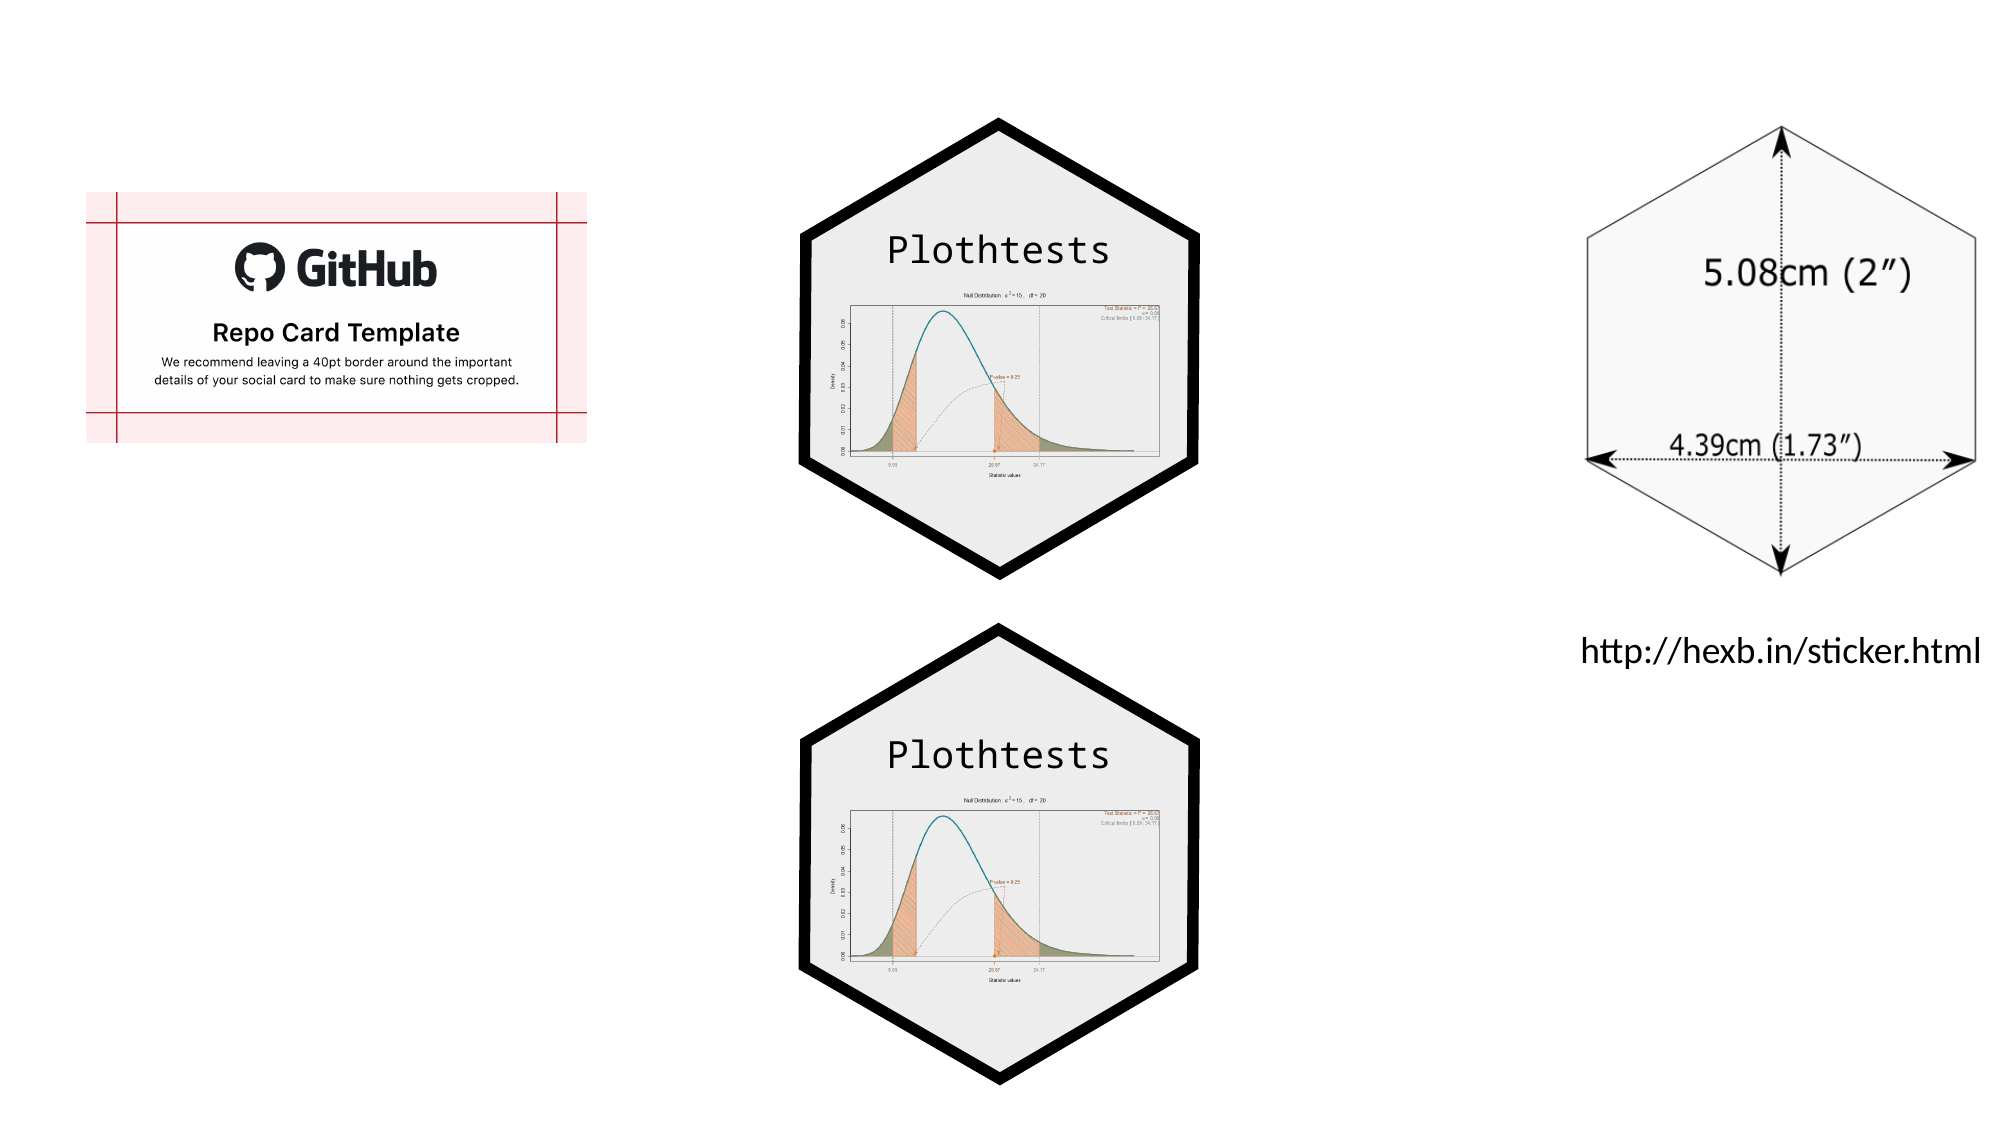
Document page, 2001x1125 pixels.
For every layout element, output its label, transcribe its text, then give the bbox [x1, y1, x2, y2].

text_box [803, 628, 1196, 982]
text_box [840, 483, 1157, 575]
text_box [803, 122, 1196, 477]
picture [829, 789, 1170, 988]
picture [86, 192, 587, 444]
text_box Plothtests [871, 218, 1127, 279]
picture [1581, 119, 1982, 580]
text_box http://hexb.in/sticker.html [1565, 618, 1997, 679]
text_box Plothtests [871, 723, 1127, 784]
picture [829, 284, 1170, 483]
text_box [840, 988, 1157, 1081]
